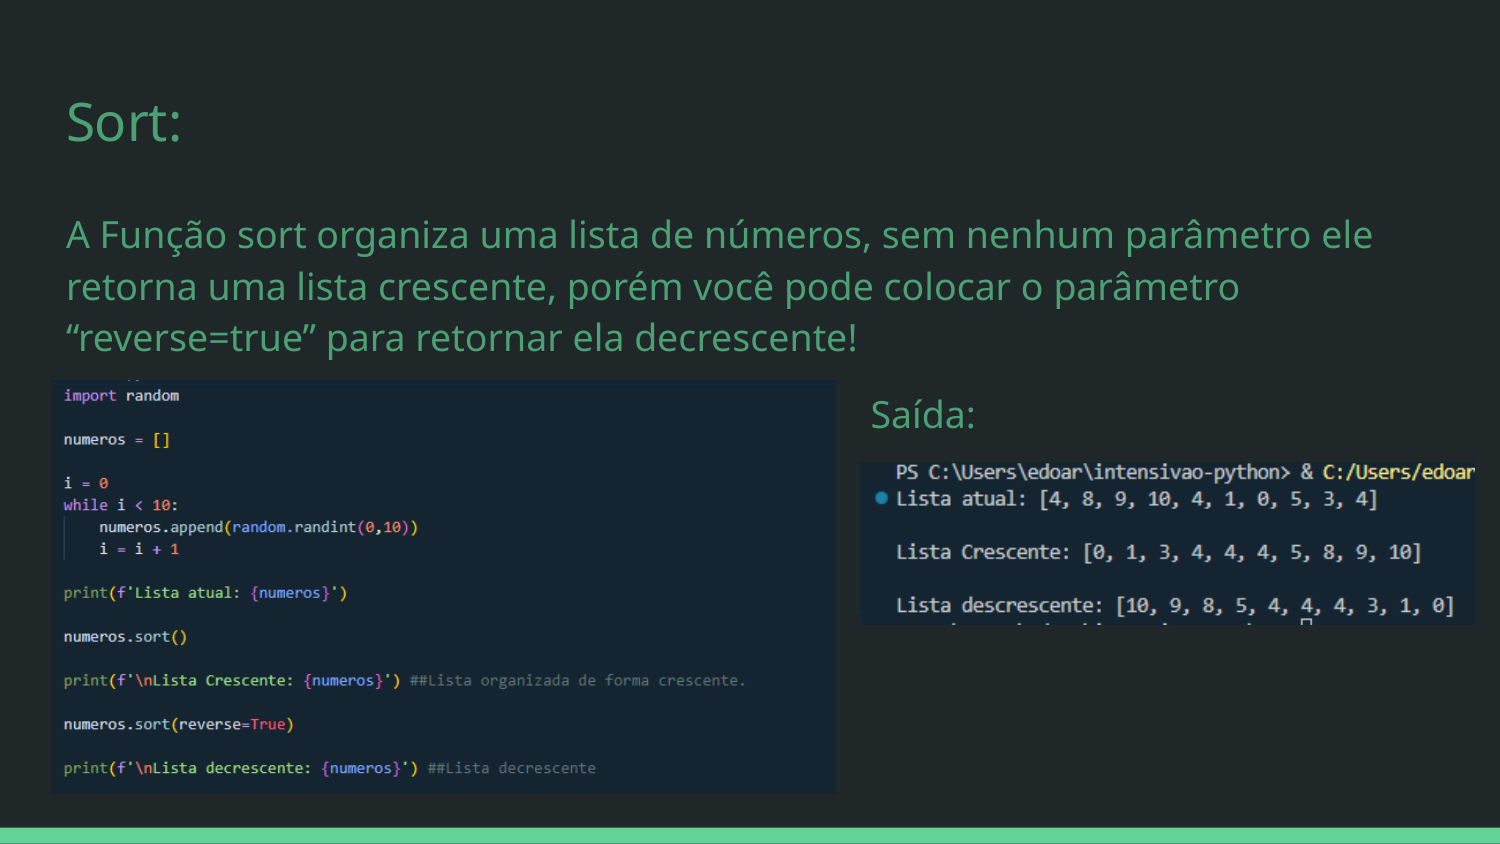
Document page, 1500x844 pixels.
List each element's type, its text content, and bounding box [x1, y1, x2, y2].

picture [50, 380, 836, 794]
text_box Saída: [855, 375, 1178, 438]
list A Função sort organiza uma lista de números, sem nenhum parâmetro ele retorna uma lista crescente, porém você pode colocar o parâmetro “reverse=true” para retornar ela decrescente! [51, 189, 1449, 381]
title Sort: [51, 72, 1449, 167]
picture [859, 461, 1475, 625]
